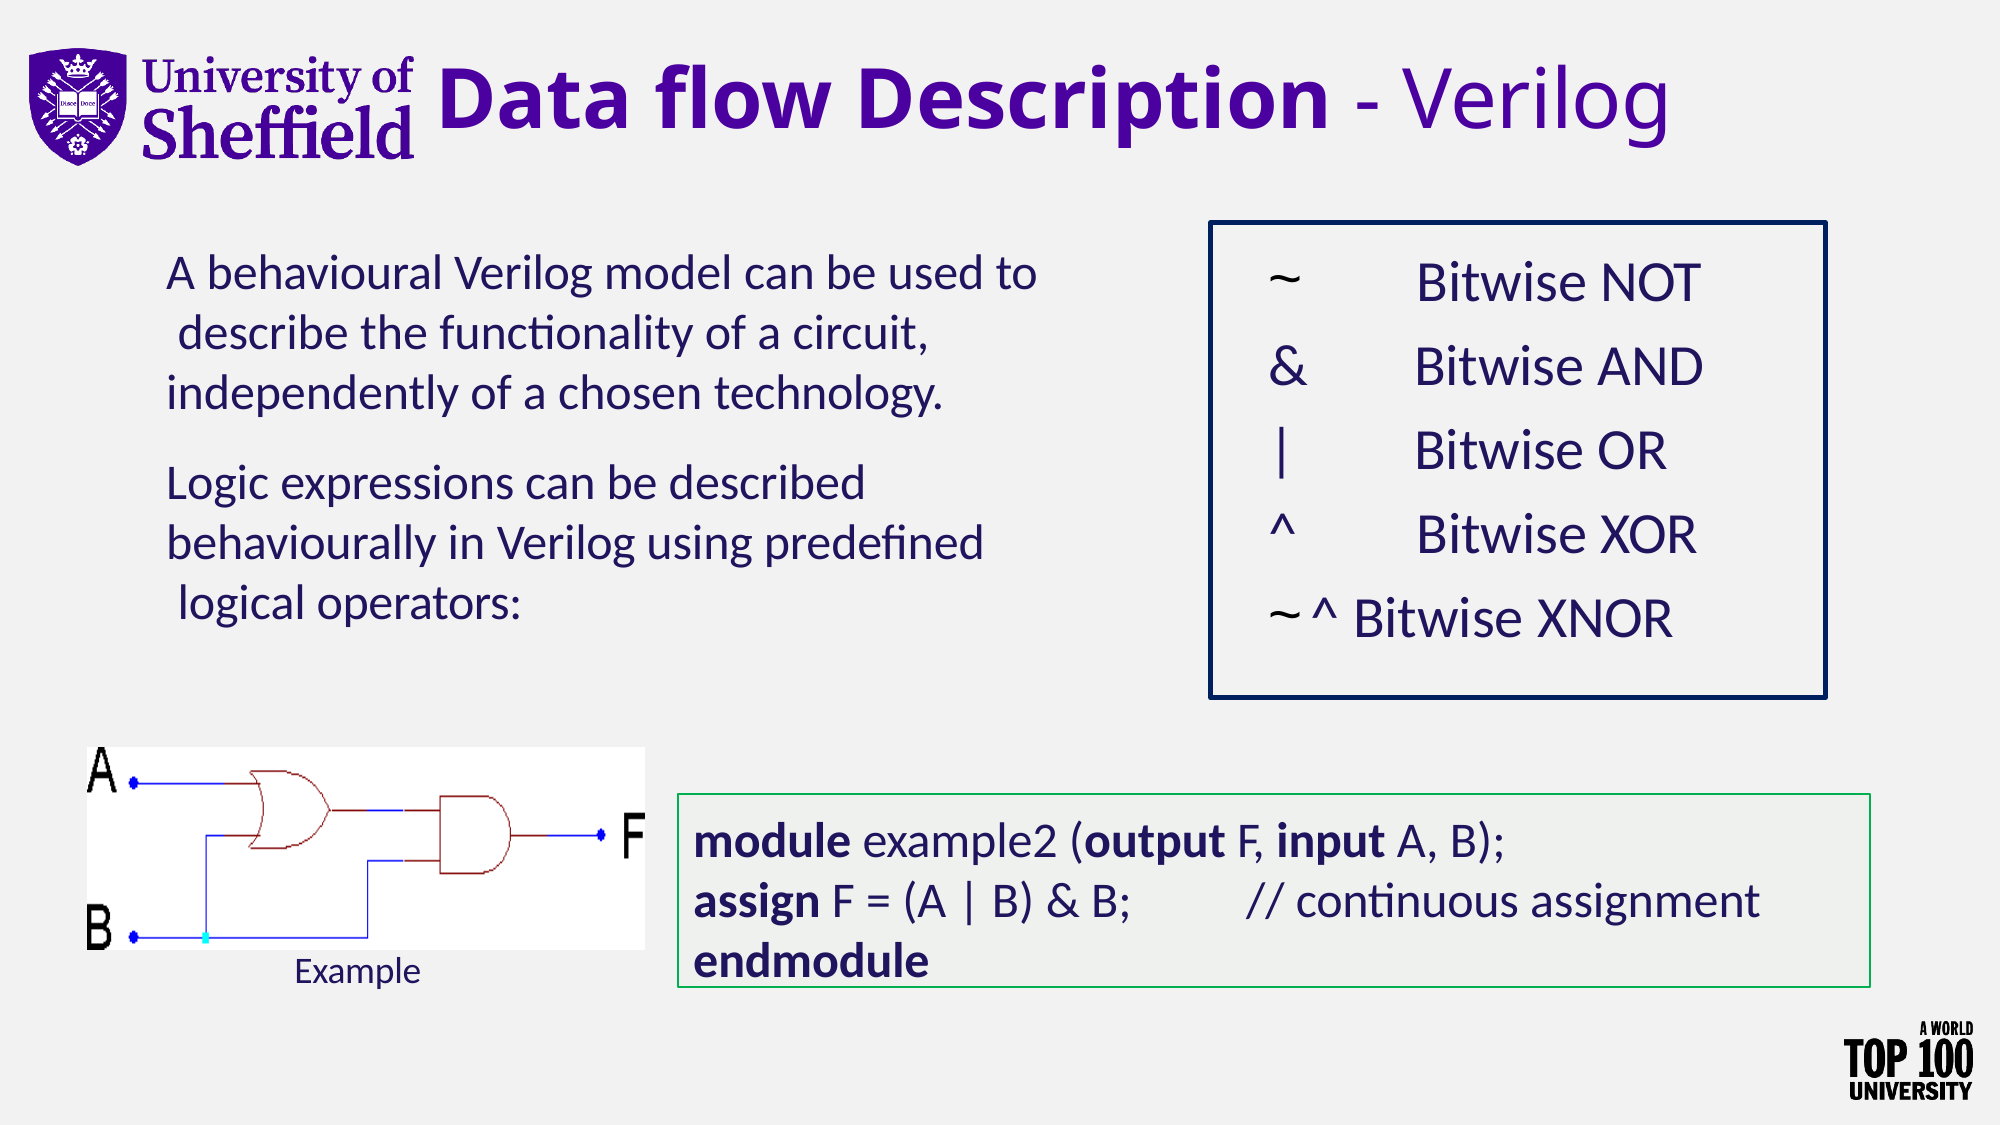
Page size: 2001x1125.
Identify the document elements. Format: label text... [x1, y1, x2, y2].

text_box module example2 (output F, input A, B); assign F = (A | B) & B; // continuous assignment endmodule [678, 793, 1871, 988]
text_box A behavioural Verilog model can be used to describe the functionality of a circuit, independently of a chosen technology. Logic expressions can be described behaviourally in Verilog using predefined logical operators: [164, 237, 1047, 630]
picture [1844, 1021, 1973, 1100]
title Data flow Description - Verilog [432, 0, 1805, 189]
picture [29, 48, 414, 166]
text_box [86, 746, 646, 1000]
text_box [1210, 222, 1826, 698]
